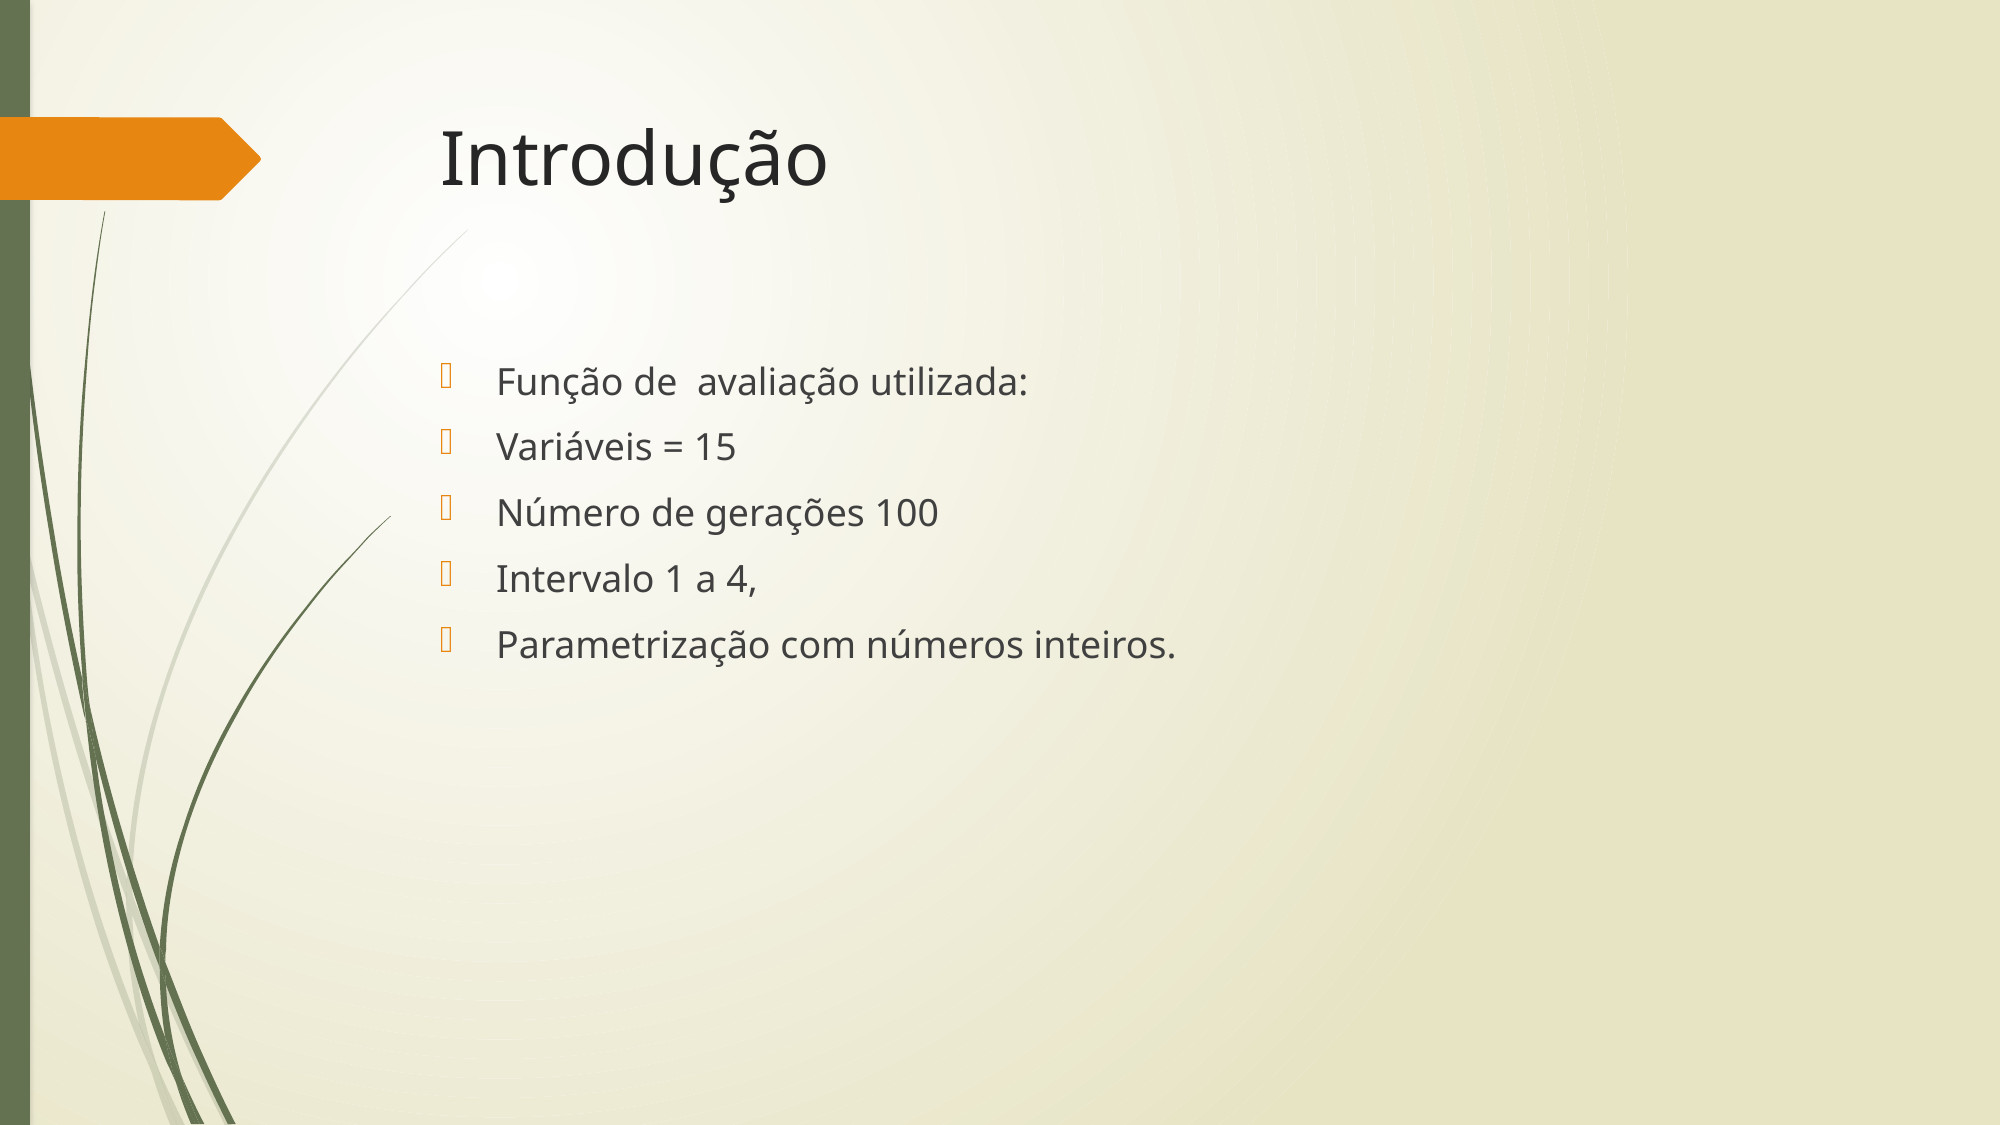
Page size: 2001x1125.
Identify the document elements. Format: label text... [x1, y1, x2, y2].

title Introdução [425, 102, 1888, 313]
